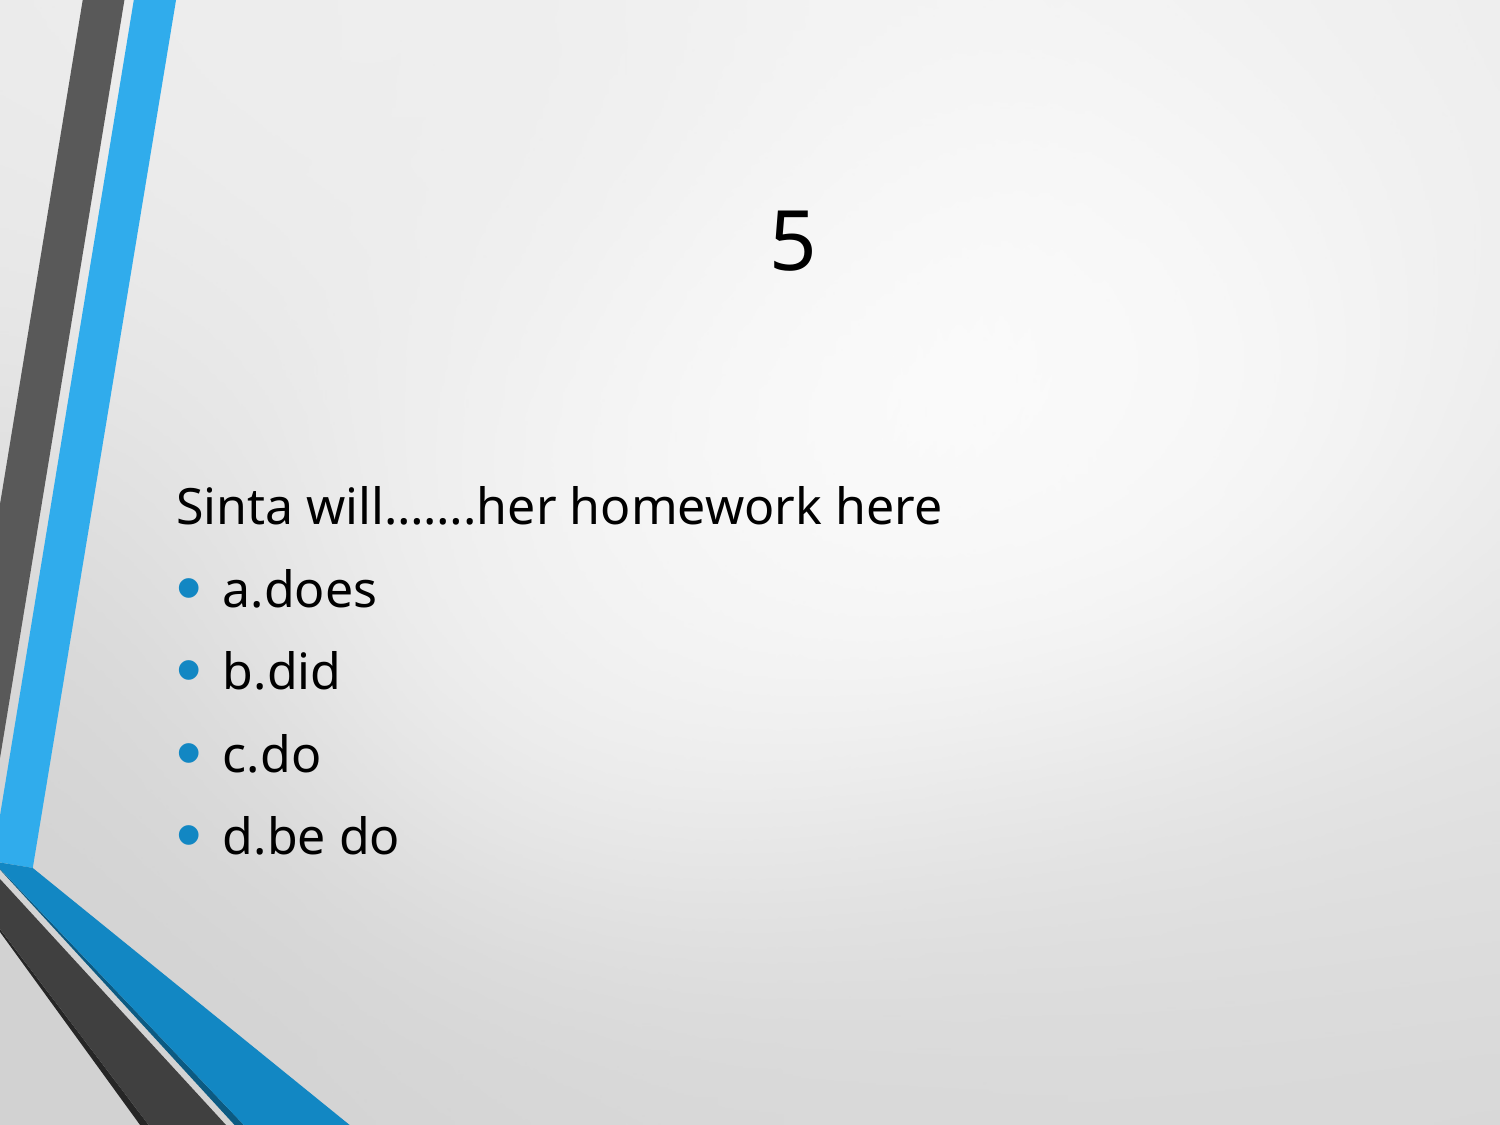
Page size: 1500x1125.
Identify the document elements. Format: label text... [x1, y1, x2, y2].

list Sinta will…….her homework here a.does b.did c.do d.be do [161, 437, 1425, 985]
title 5 [161, 75, 1425, 400]
